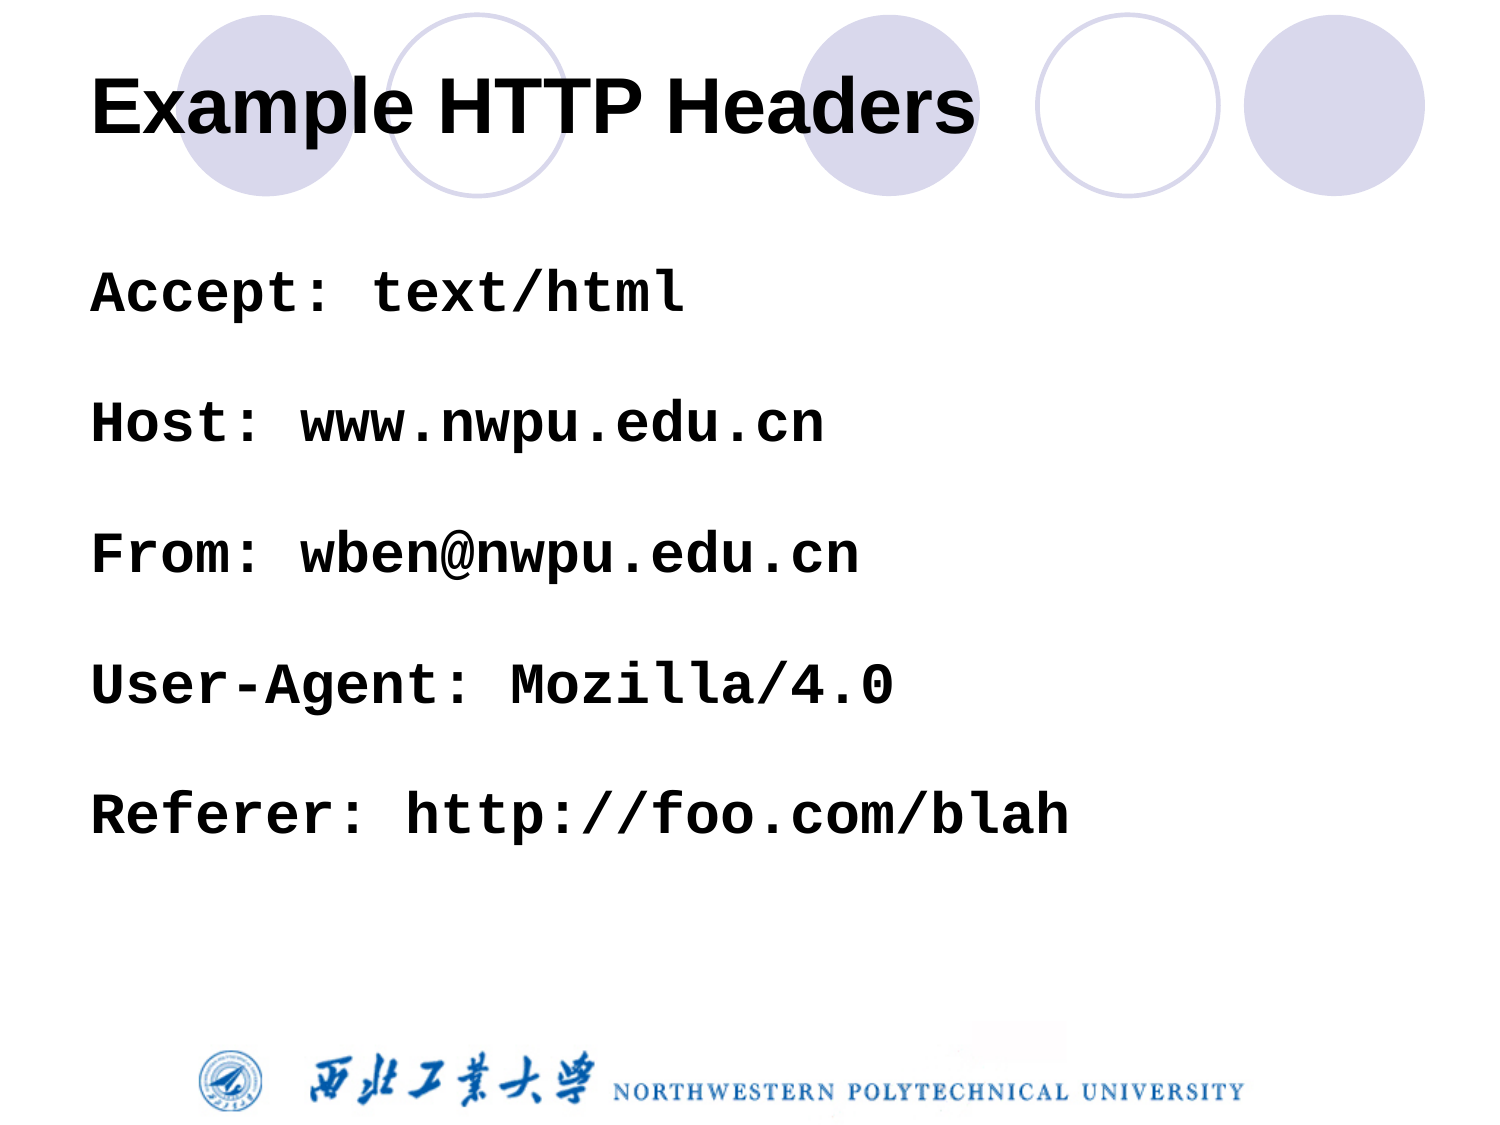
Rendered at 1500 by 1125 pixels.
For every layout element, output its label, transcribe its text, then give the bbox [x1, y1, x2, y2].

picture [0, 1021, 1500, 1125]
title Example HTTP Headers [75, 19, 1425, 185]
list Accept: text/html Host: www.nwpu.edu.cn From: wben@nwpu.edu.cn User-Agent: Mozilla/4.0 Referer: http://foo.com/blah [75, 196, 1425, 1035]
